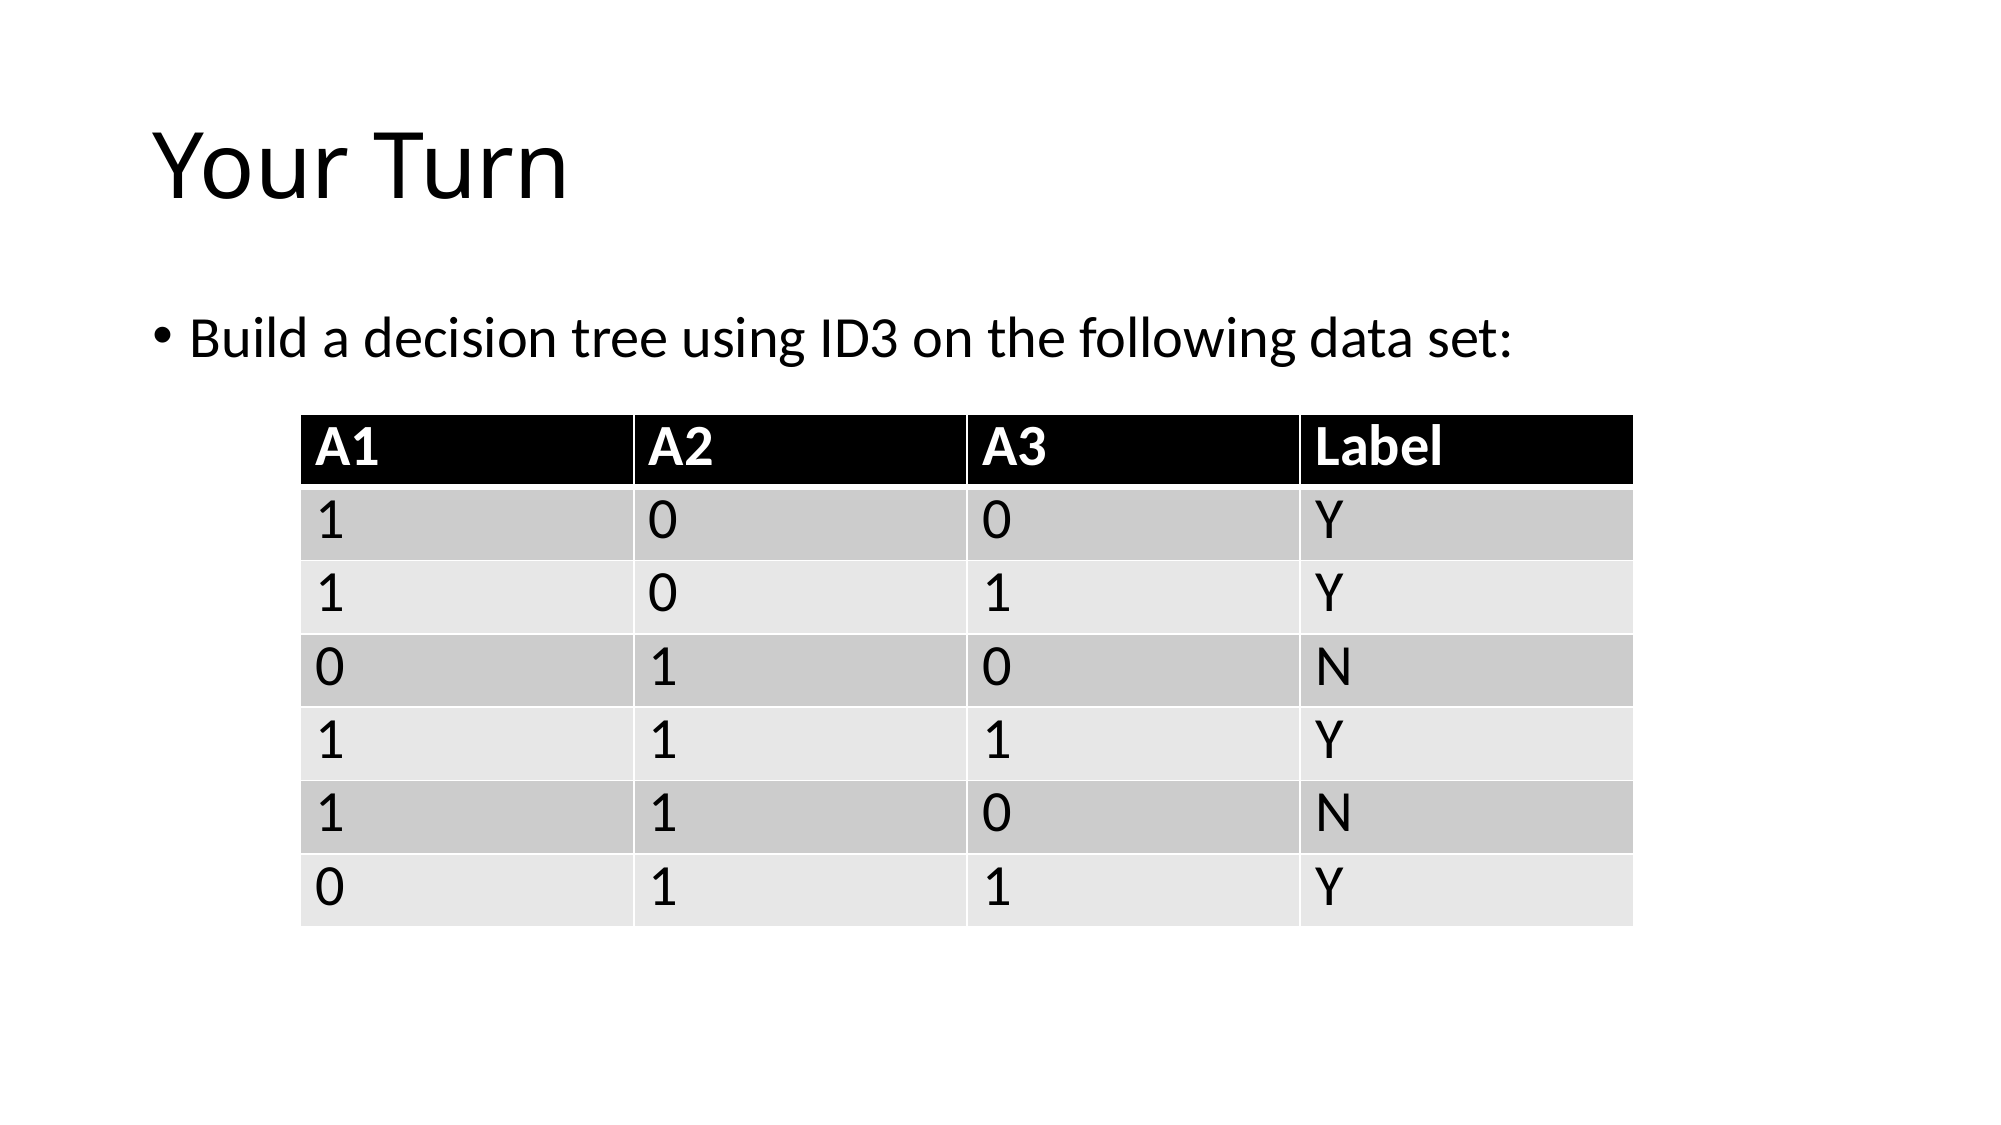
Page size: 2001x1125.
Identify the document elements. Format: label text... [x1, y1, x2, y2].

table_cell 1 [635, 708, 966, 780]
table_cell Y [1301, 561, 1633, 633]
table_cell 1 [635, 855, 966, 926]
table_cell 0 [968, 781, 1299, 853]
table_cell 1 [301, 781, 633, 853]
table_cell 0 [301, 635, 633, 706]
table_header Label [1301, 415, 1633, 484]
table_cell 1 [968, 855, 1299, 926]
table_cell 0 [301, 855, 633, 926]
table_cell 0 [968, 635, 1299, 706]
table_header A2 [635, 415, 966, 484]
list Build a decision tree using ID3 on the following data set: [137, 299, 1863, 1014]
table_cell 1 [301, 490, 633, 560]
table_cell N [1301, 635, 1633, 706]
table_cell 0 [635, 490, 966, 560]
table_cell 1 [968, 708, 1299, 780]
table_cell Y [1301, 490, 1633, 560]
table_cell 1 [635, 635, 966, 706]
table_cell Y [1301, 708, 1633, 780]
table_cell 1 [301, 708, 633, 780]
table_cell Y [1301, 855, 1633, 926]
table_cell 0 [968, 490, 1299, 560]
table_cell 0 [635, 561, 966, 633]
table_cell 1 [301, 561, 633, 633]
title Your Turn [137, 59, 1863, 278]
table_header A1 [301, 415, 633, 484]
table_header A3 [968, 415, 1299, 484]
table_cell 1 [635, 781, 966, 853]
table_cell 1 [968, 561, 1299, 633]
table_cell N [1301, 781, 1633, 853]
